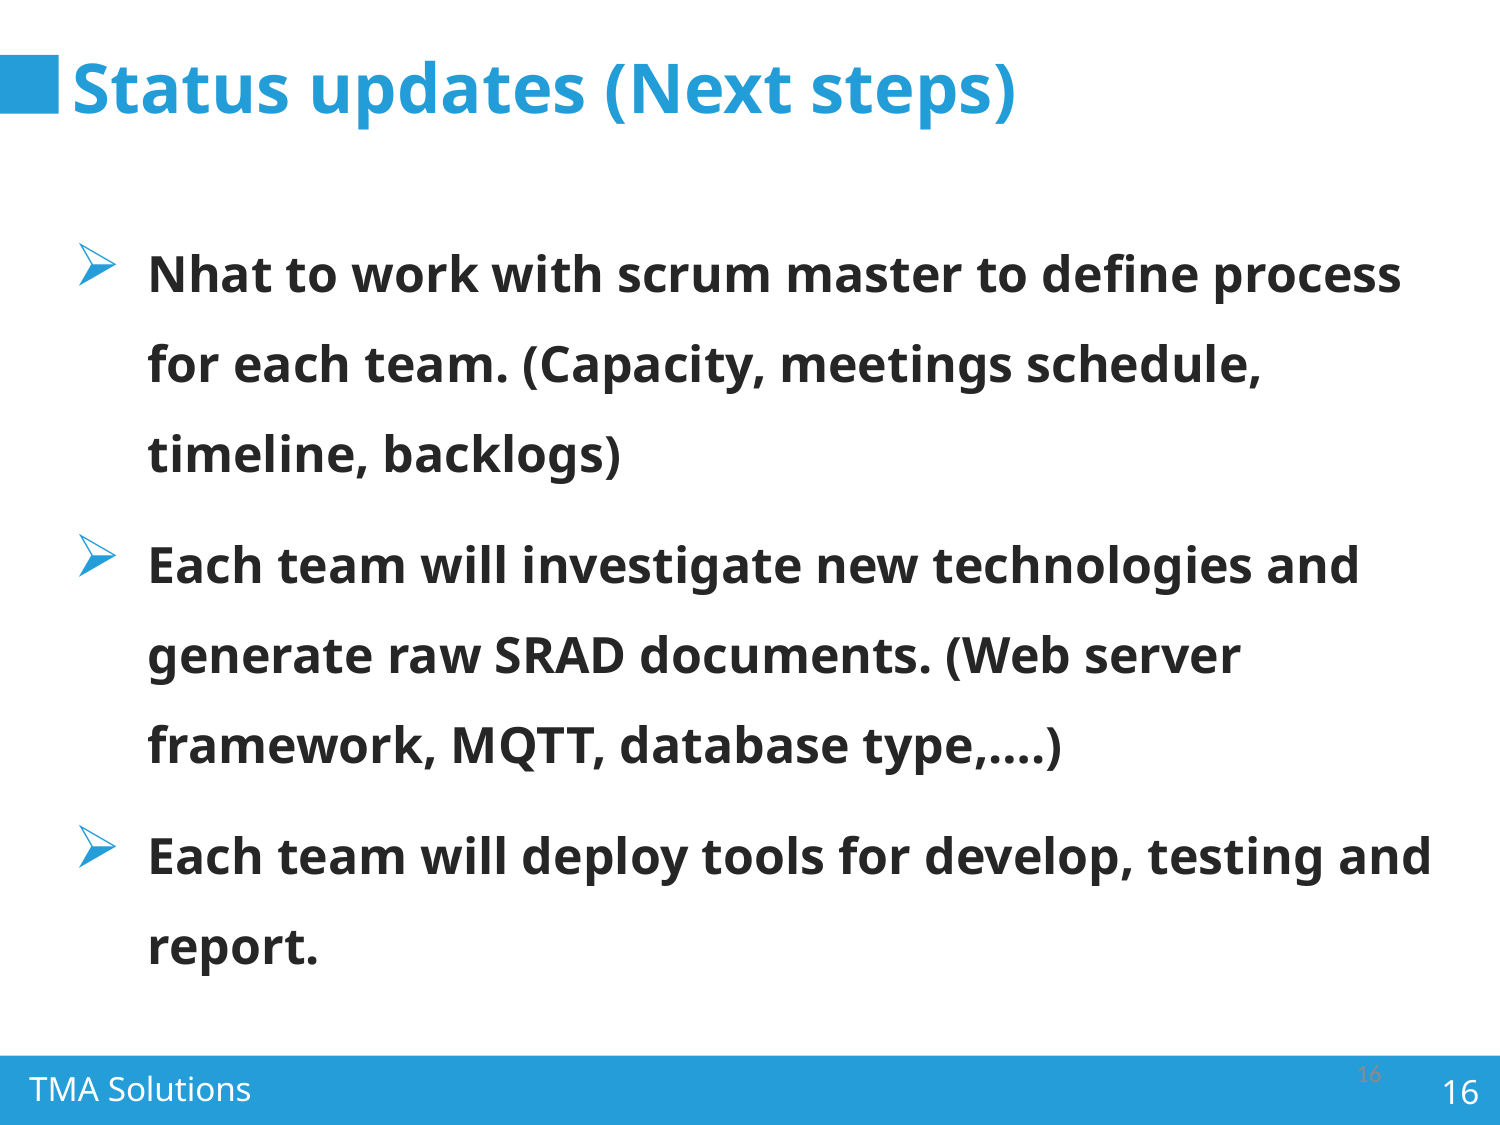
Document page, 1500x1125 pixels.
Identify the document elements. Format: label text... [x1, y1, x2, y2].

footer [496, 1042, 1004, 1103]
list Nhat to work with scrum master to define process for each team. (Capacity, meetings schedule, timeline, backlogs) Each team will investigate new technologies and generate raw SRAD documents. (Web server framework, MQTT, database type,….) Each team will deploy tools for develop, testing and report. [58, 204, 1463, 1014]
title Status updates (Next steps) [57, 46, 1499, 119]
slide_number 16 [1059, 1042, 1397, 1103]
